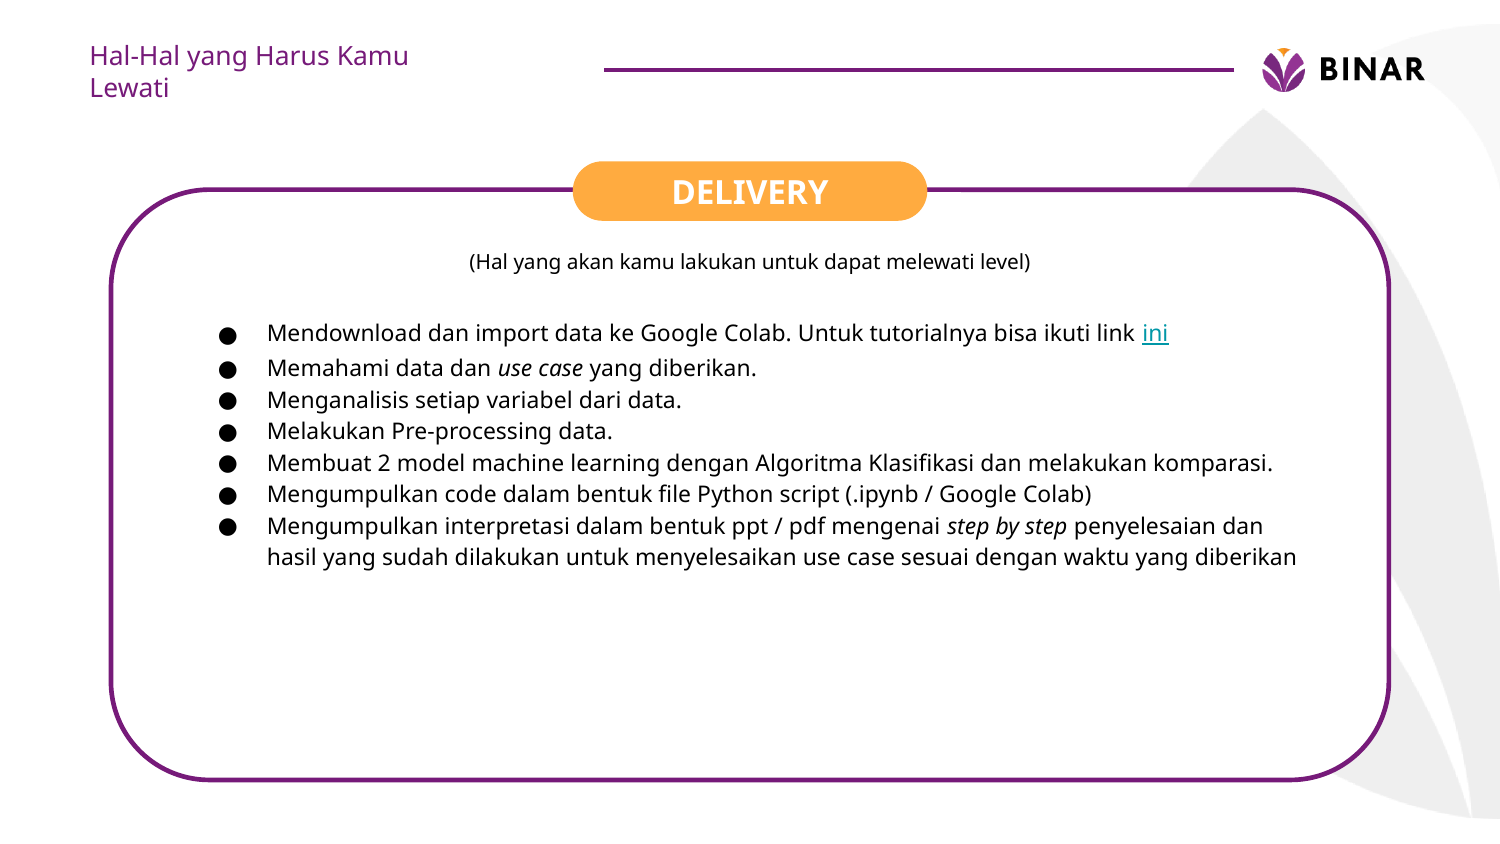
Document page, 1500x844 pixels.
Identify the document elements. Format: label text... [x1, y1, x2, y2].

text_box [166, 298, 176, 772]
text_box Hal-Hal yang Harus Kamu Lewati [74, 23, 485, 118]
picture [1110, 24, 1500, 819]
text_box [170, 772, 1105, 780]
text_box [110, 189, 1105, 770]
text_box (Hal yang akan kamu lakukan untuk dapat melewati level) [240, 229, 1105, 290]
text_box DELIVERY [572, 161, 928, 221]
text_box Mendownload dan import data ke Google Colab. Untuk tutorialnya bisa ikuti link ini Memahami data dan use case yang diberikan. Menganalisis setiap variabel dari data. Melakukan Pre-processing data. Membuat 2 model machine learning dengan Algoritma Klasifikasi dan melakukan komparasi. Mengumpulkan code dalam bentuk file Python script (.ipynb / Google Colab) Mengumpulkan interpretasi dalam bentuk ppt / pdf mengenai step by step penyelesaian dan hasil yang sudah dilakukan untuk menyelesaikan use case sesuai dengan waktu yang diberikan [176, 298, 1105, 772]
